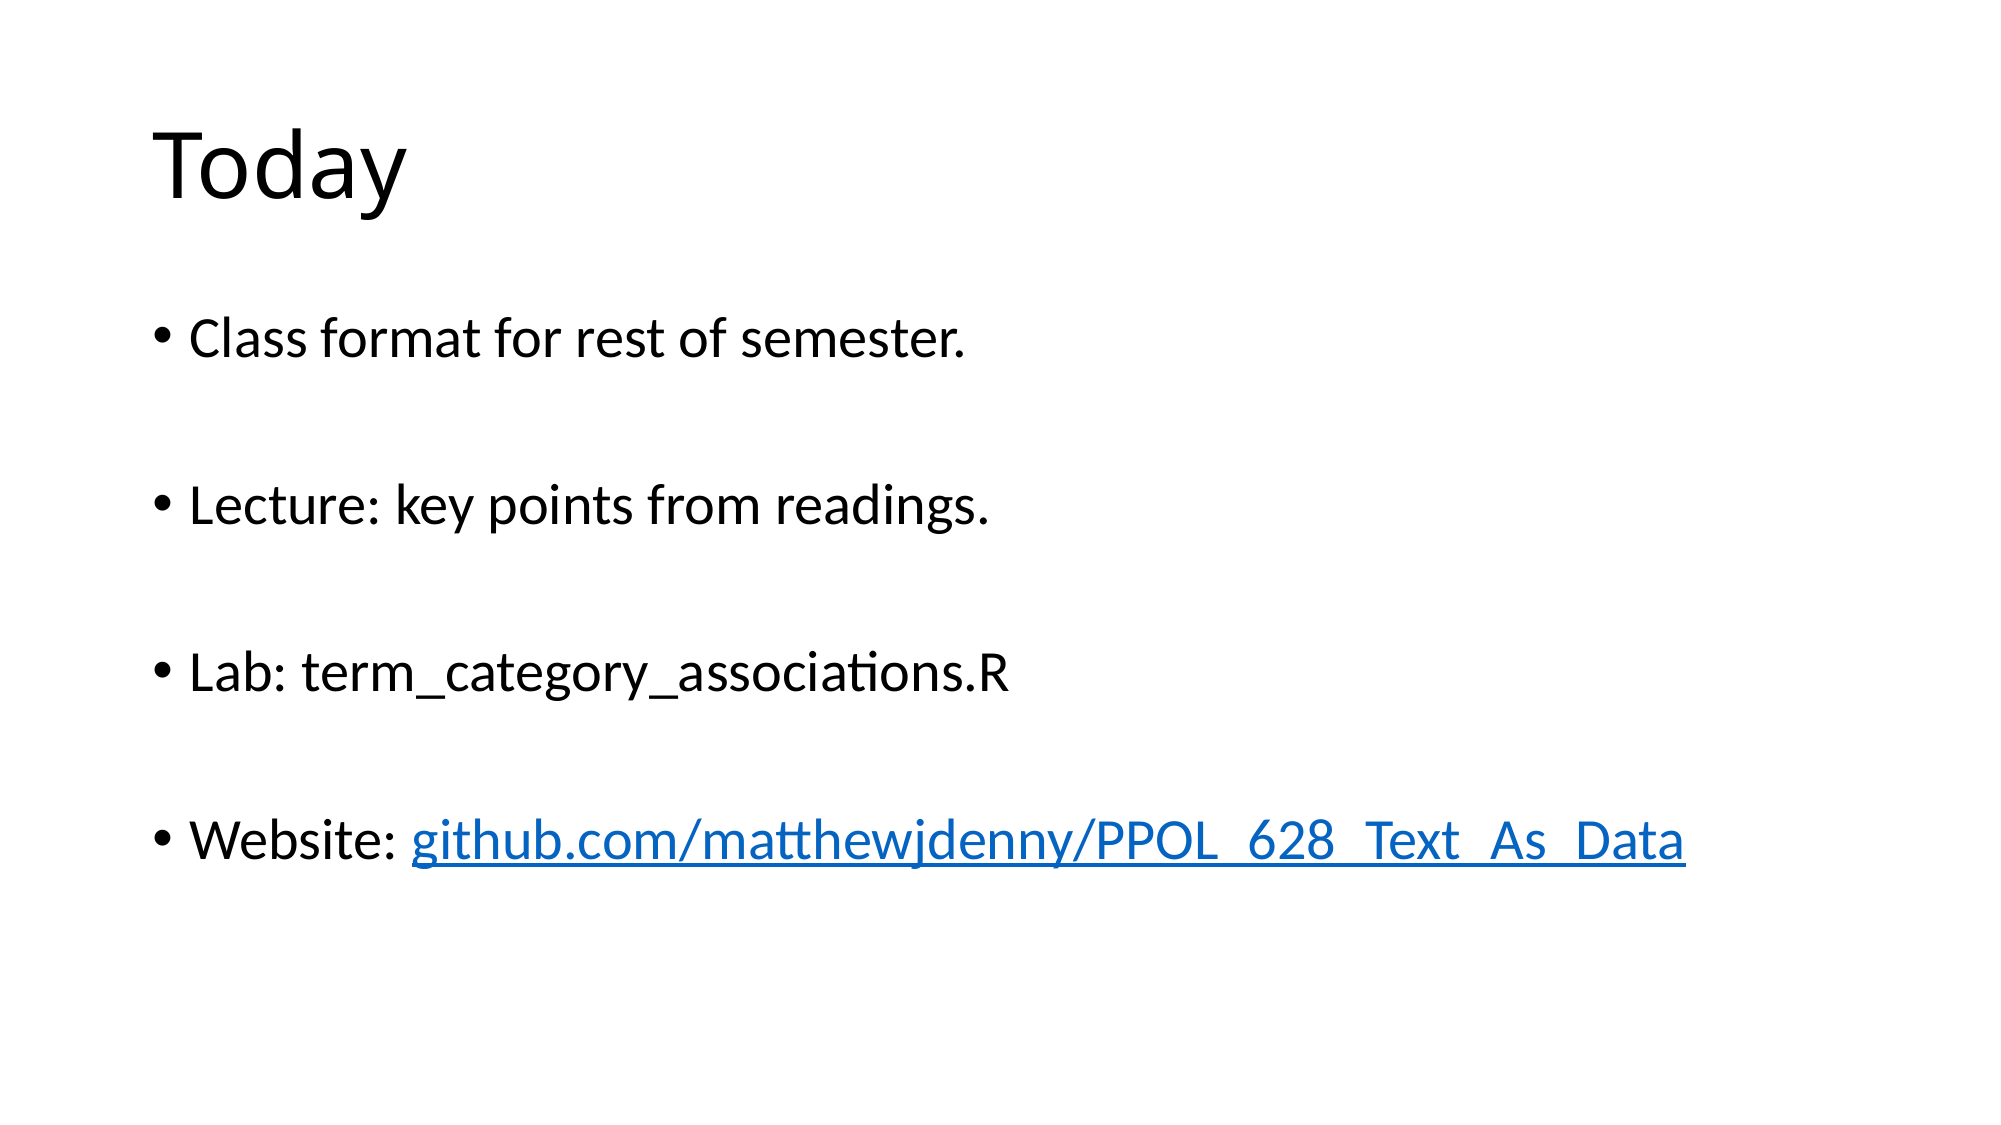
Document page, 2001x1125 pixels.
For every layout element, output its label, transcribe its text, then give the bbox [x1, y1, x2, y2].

list Class format for rest of semester. Lecture: key points from readings. Lab: term_category_associations.R Website: github.com/matthewjdenny/PPOL_628_Text_As_Data [137, 299, 1863, 1014]
title Today [137, 59, 1863, 278]
